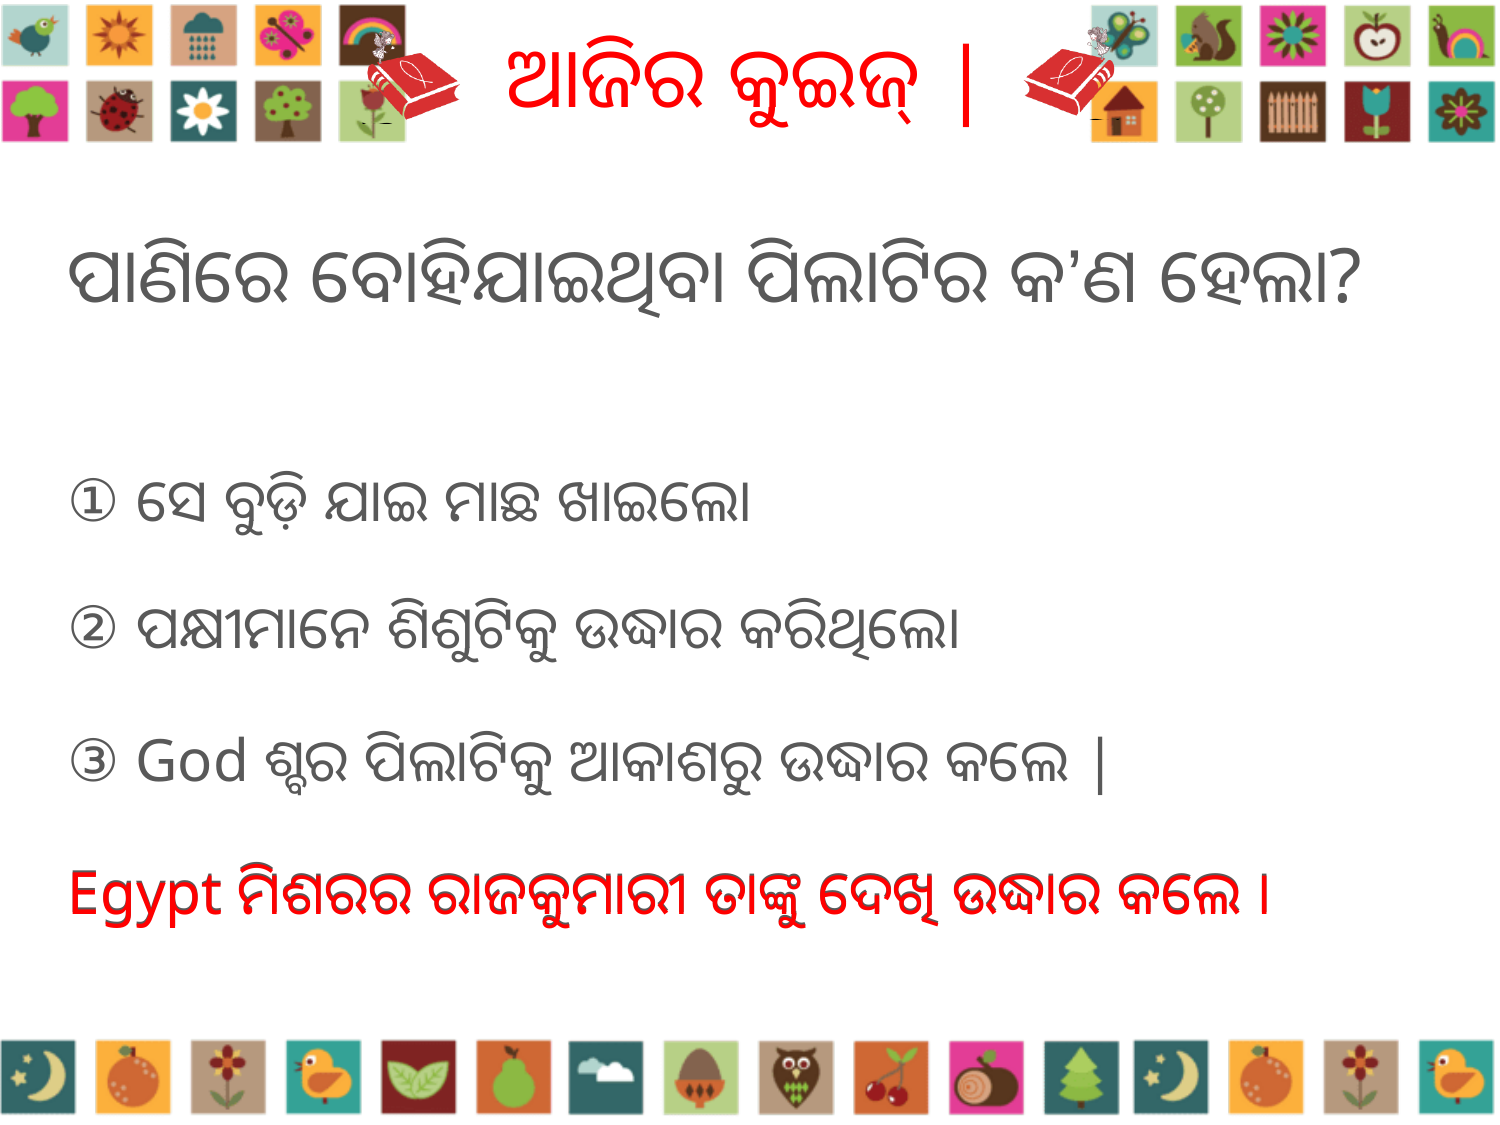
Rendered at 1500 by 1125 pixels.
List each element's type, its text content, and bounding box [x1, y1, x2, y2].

picture [992, 3, 1500, 150]
text_box ଆଜିର କୁଇଜ୍ | [491, 16, 1077, 131]
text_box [0, 1028, 1500, 1118]
text_box ③ God ଶ୍ବର ପିଲାଟିକୁ ଆକାଶରୁ ଉଦ୍ଧାର କଲେ | [53, 716, 1483, 801]
text_box ② ପକ୍ଷୀମାନେ ଶିଶୁଟିକୁ ଉଦ୍ଧାର କରିଥିଲେ। [53, 582, 1436, 668]
picture [0, 3, 492, 150]
text_box ପାଣିରେ ବୋହିଯାଇଥିବା ପିଲାଟିର କ’ଣ ହେଲା? [53, 219, 1436, 325]
text_box Egypt ମିଶରର ରାଜକୁମାରୀ ତାଙ୍କୁ ଦେଖି ଉଦ୍ଧାର କଲେ । [53, 849, 1483, 934]
text_box ① ସେ ବୁଡ଼ି ଯାଇ ମାଛ ଖାଇଲେ। [53, 456, 1436, 541]
